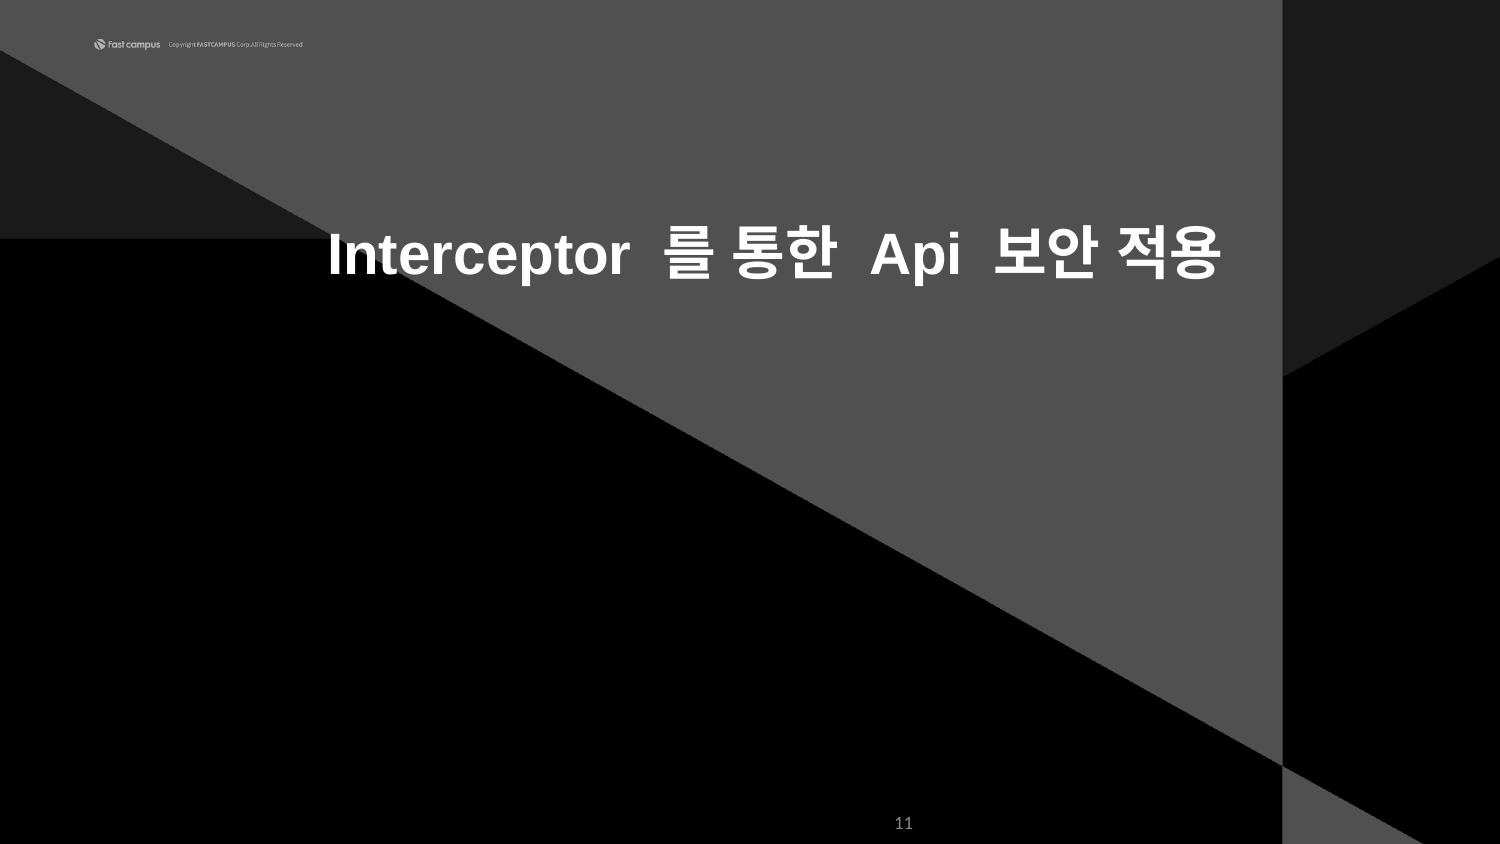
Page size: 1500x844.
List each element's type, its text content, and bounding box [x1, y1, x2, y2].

picture [0, 0, 1500, 844]
slide_number ‹#› [581, 799, 919, 844]
text_box Interceptor 를 통한 Api 보안 적용 [148, 226, 1227, 373]
